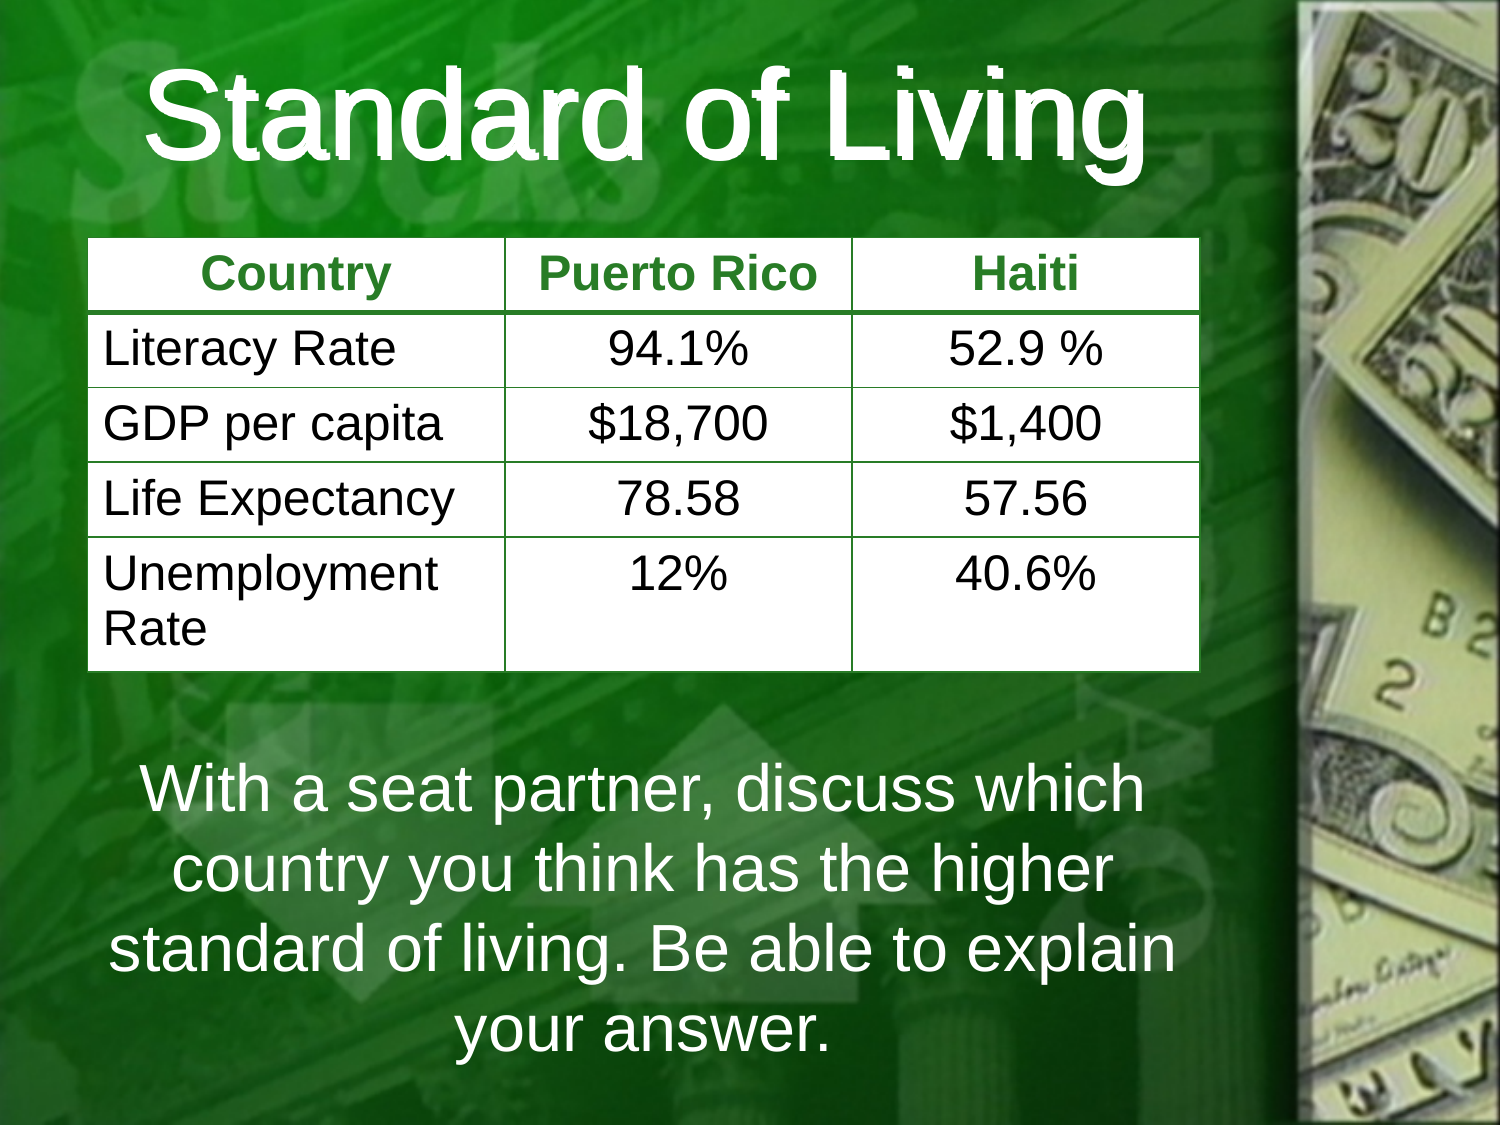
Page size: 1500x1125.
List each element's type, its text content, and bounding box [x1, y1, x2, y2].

table_cell 52.9 % [853, 315, 1199, 387]
table_cell $1,400 [853, 388, 1199, 461]
table_cell 78.58 [506, 463, 851, 536]
table_cell GDP per capita [88, 388, 504, 461]
picture [0, 0, 1500, 1125]
table_cell Life Expectancy [88, 463, 504, 536]
table_cell Literacy Rate [88, 315, 504, 387]
text_box With a seat partner, discuss which country you think has the higher standard of living. Be able to explain your answer. [49, 737, 1238, 1072]
table_header Haiti [853, 238, 1199, 310]
table_cell 12% [506, 538, 851, 671]
table_cell Unemployment Rate [88, 538, 504, 671]
table_cell 40.6% [853, 538, 1199, 671]
title Standard of Living [24, 37, 1263, 175]
table_header Puerto Rico [506, 238, 851, 310]
table_cell 57.56 [853, 463, 1199, 536]
table_cell 94.1% [506, 315, 851, 387]
table_cell $18,700 [506, 388, 851, 461]
table_header Country [88, 238, 504, 310]
